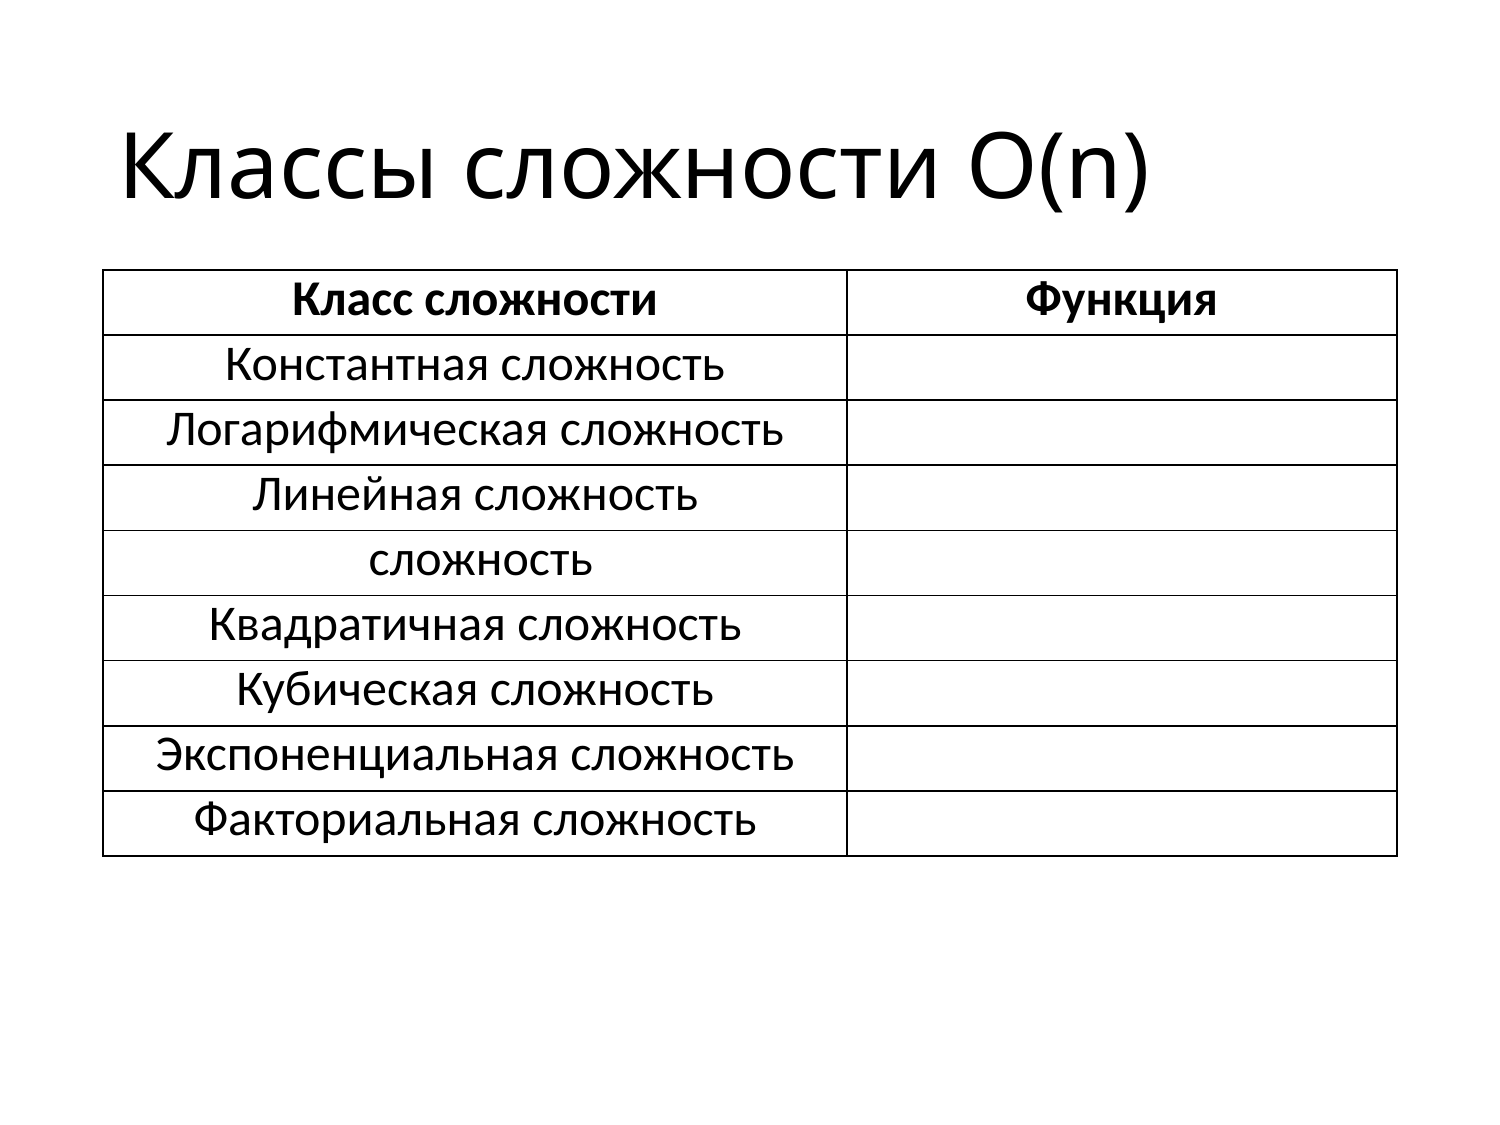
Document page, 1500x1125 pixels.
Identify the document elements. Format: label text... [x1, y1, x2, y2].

title Классы сложности O(n) [104, 271, 846, 278]
title Классы сложности O(n) [103, 59, 1397, 269]
title Классы сложности O(n) [848, 271, 1396, 278]
